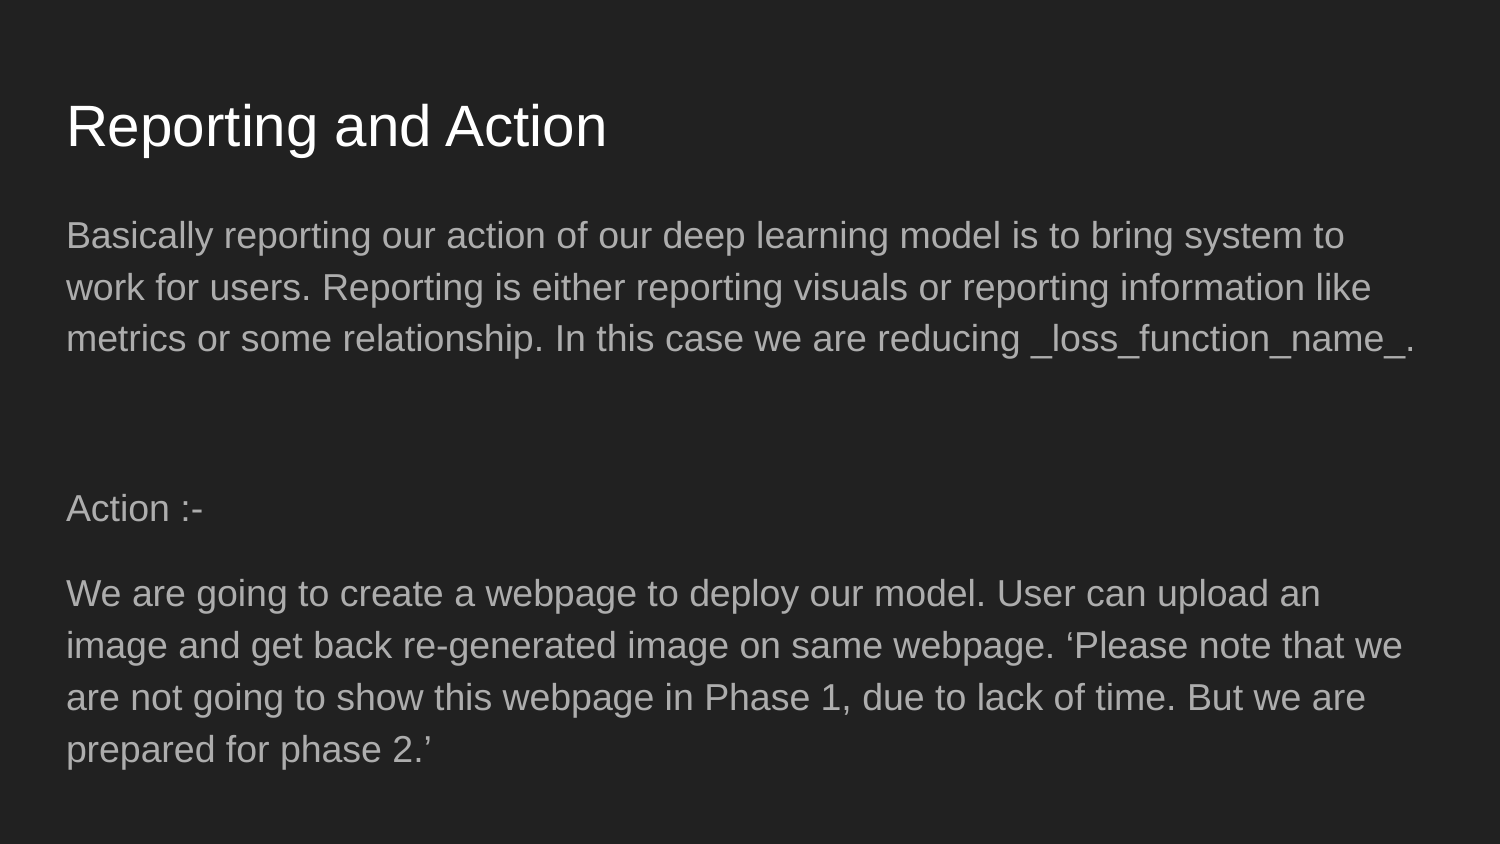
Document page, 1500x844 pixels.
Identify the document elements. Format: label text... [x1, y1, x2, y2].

list Basically reporting our action of our deep learning model is to bring system to work for users. Reporting is either reporting visuals or reporting information like metrics or some relationship. In this case we are reducing _loss_function_name_. Action :- We are going to create a webpage to deploy our model. User can upload an image and get back re-generated image on same webpage. ‘Please note that we are not going to show this webpage in Phase 1, due to lack of time. But we are prepared for phase 2.’ [51, 189, 1449, 778]
title Reporting and Action [51, 72, 1449, 167]
